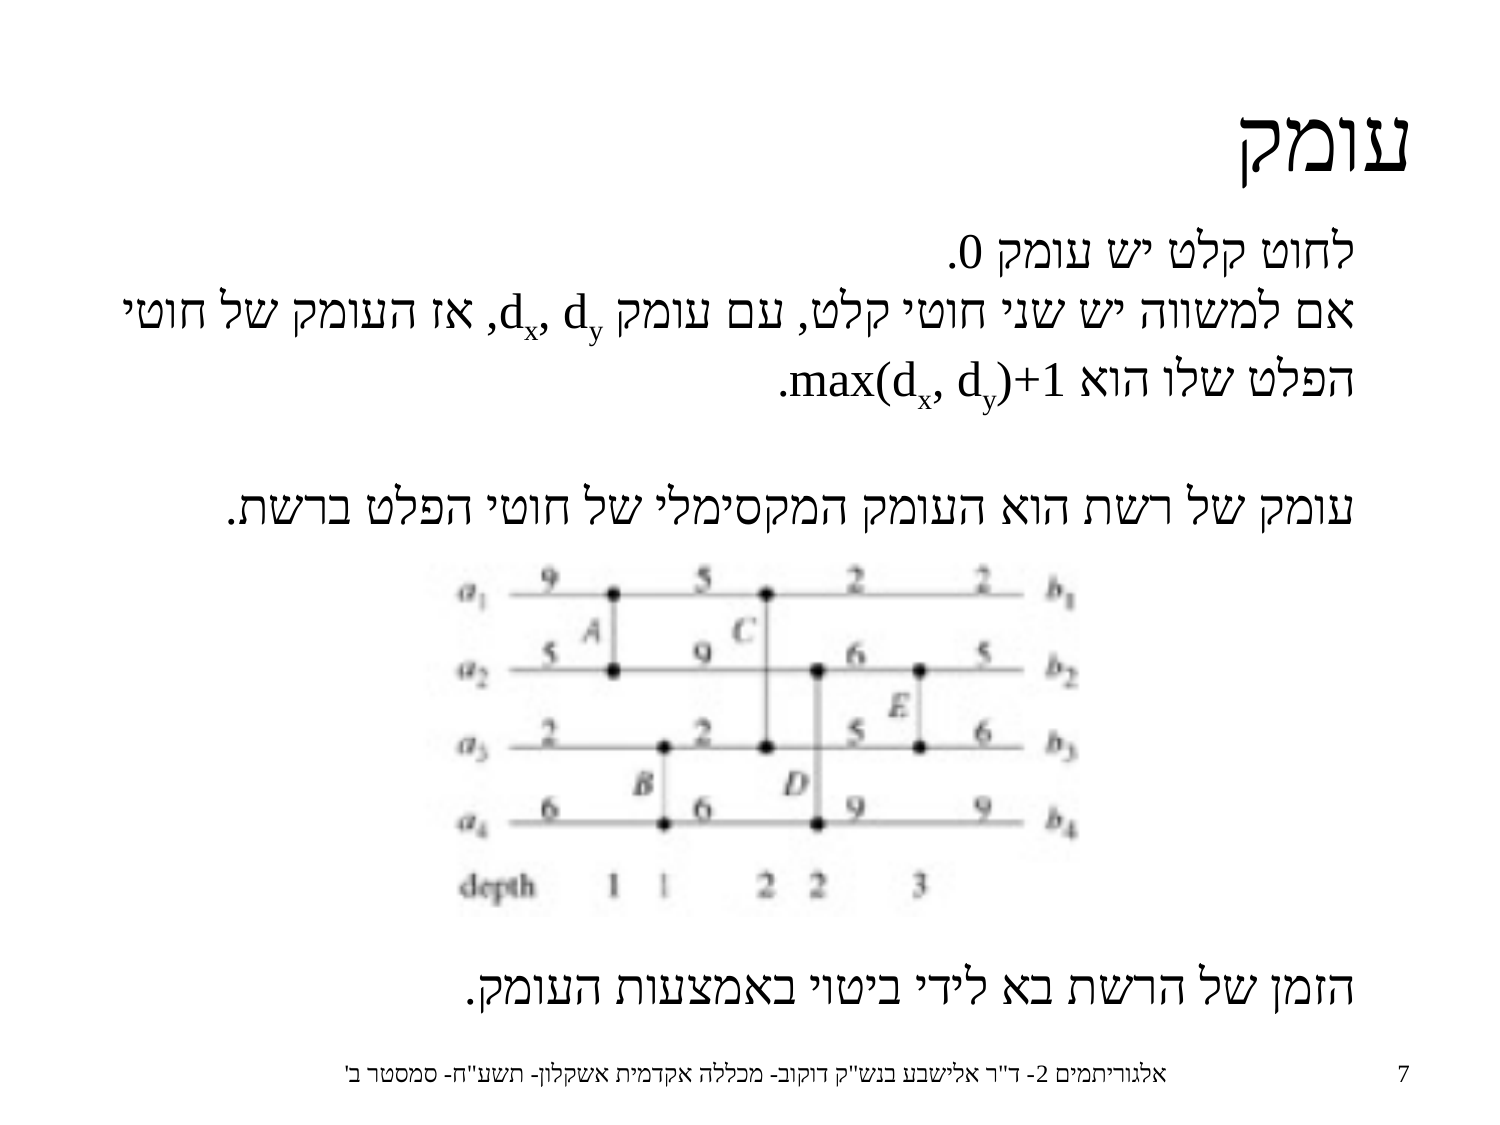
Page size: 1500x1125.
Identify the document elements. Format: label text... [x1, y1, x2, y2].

text_box עומק [58, 46, 1430, 222]
picture [398, 536, 1153, 918]
footer אלגוריתמים 2- ד"ר אלישבע בנש"ק דוקוב- מכללה אקדמית אשקלון- תשע"ח- סמסטר ב' [304, 1042, 1207, 1103]
slide_number 7 [1207, 1042, 1425, 1103]
text_box לחוט קלט יש עומק 0. אם למשווה יש שני חוטי קלט, עם עומק dx, dy, אז העומק של חוטי הפלט שלו הוא max(dx, dy)+1. עומק של רשת הוא העומק המקסימלי של חוטי הפלט ברשת. הזמן של הרשת בא לידי ביטוי באמצעות העומק. [81, 210, 1371, 1023]
